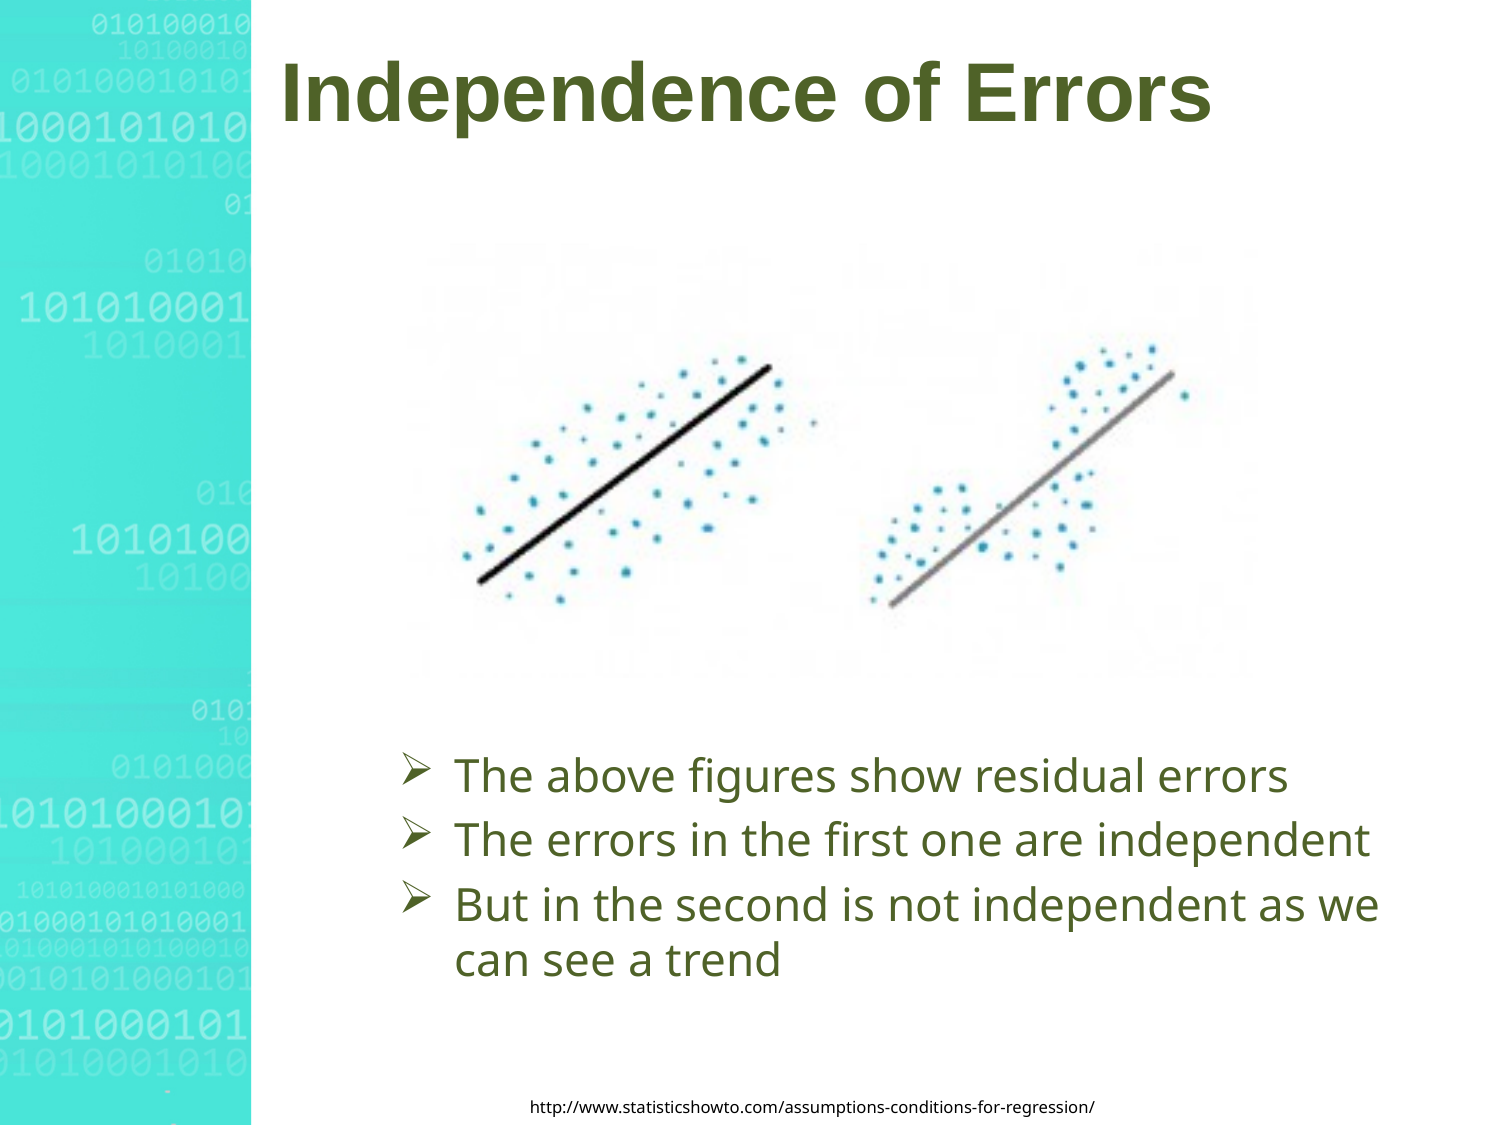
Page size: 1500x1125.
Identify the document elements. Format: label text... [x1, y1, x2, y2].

picture [0, 0, 1500, 1125]
title Independence of Errors [265, 0, 1500, 176]
text_box The above figures show residual errors The errors in the first one are independent But in the second is not independent as we can see a trend [383, 739, 1425, 993]
text_box http://www.statisticshowto.com/assumptions-conditions-for-regression/ [515, 1089, 1425, 1125]
